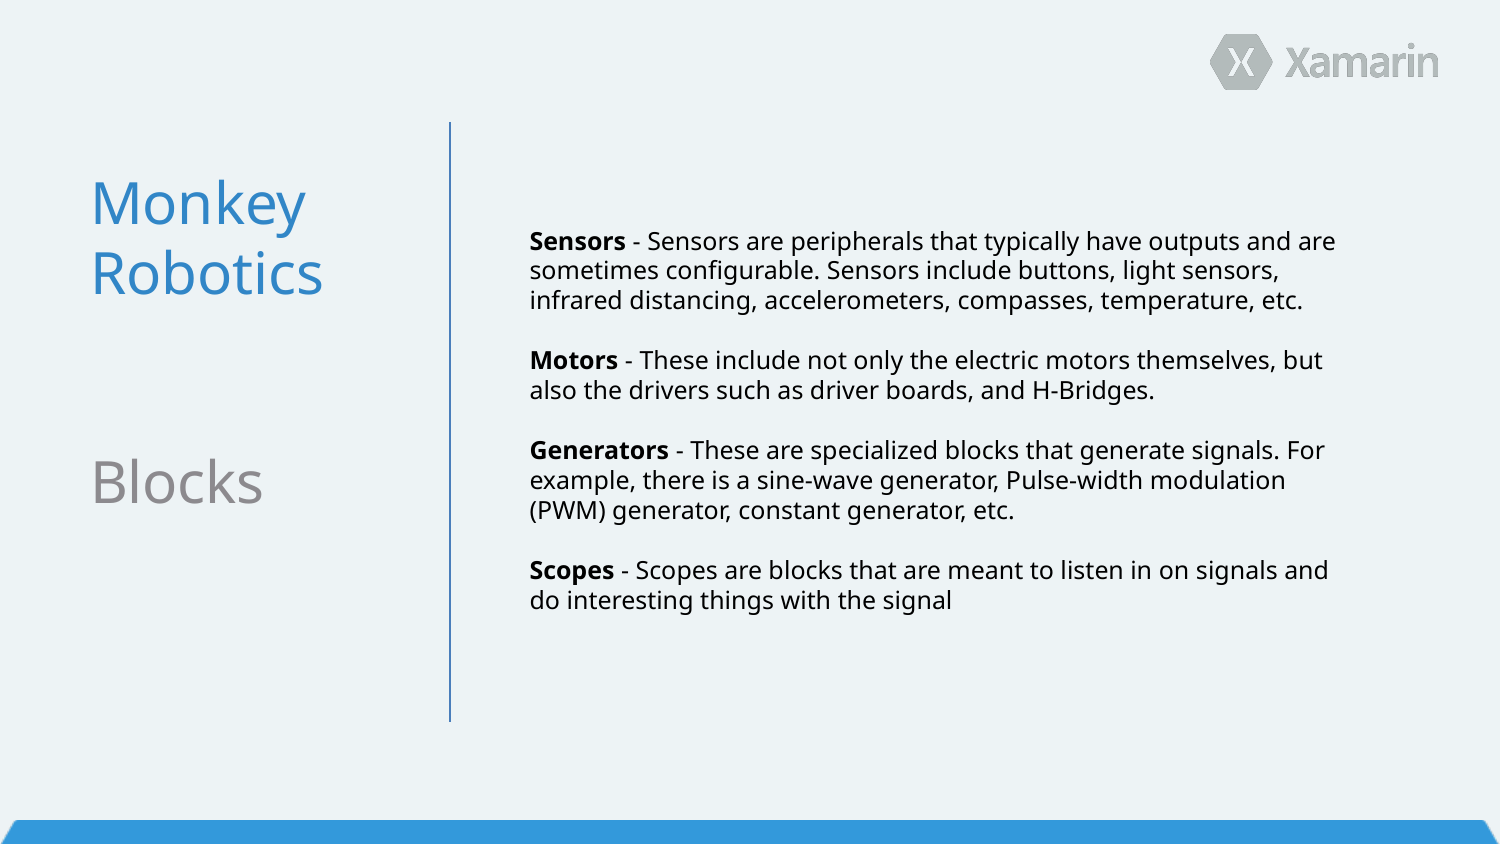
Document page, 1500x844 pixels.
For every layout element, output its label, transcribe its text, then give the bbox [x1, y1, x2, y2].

text_box Sensors - Sensors are peripherals that typically have outputs and are sometimes configurable. Sensors include buttons, light sensors, infrared distancing, accelerometers, compasses, temperature, etc. Motors - These include not only the electric motors themselves, but also the drivers such as driver boards, and H-Bridges. Generators - These are specialized blocks that generate signals. For example, there is a sine-wave generator, Pulse-width modulation (PWM) generator, constant generator, etc. Scopes - Scopes are blocks that are meant to listen in on signals and do interesting things with the signal [514, 217, 1366, 652]
picture [0, 820, 1500, 844]
picture [1210, 34, 1438, 90]
list Monkey Robotics [75, 158, 409, 411]
list Blocks [75, 437, 409, 690]
